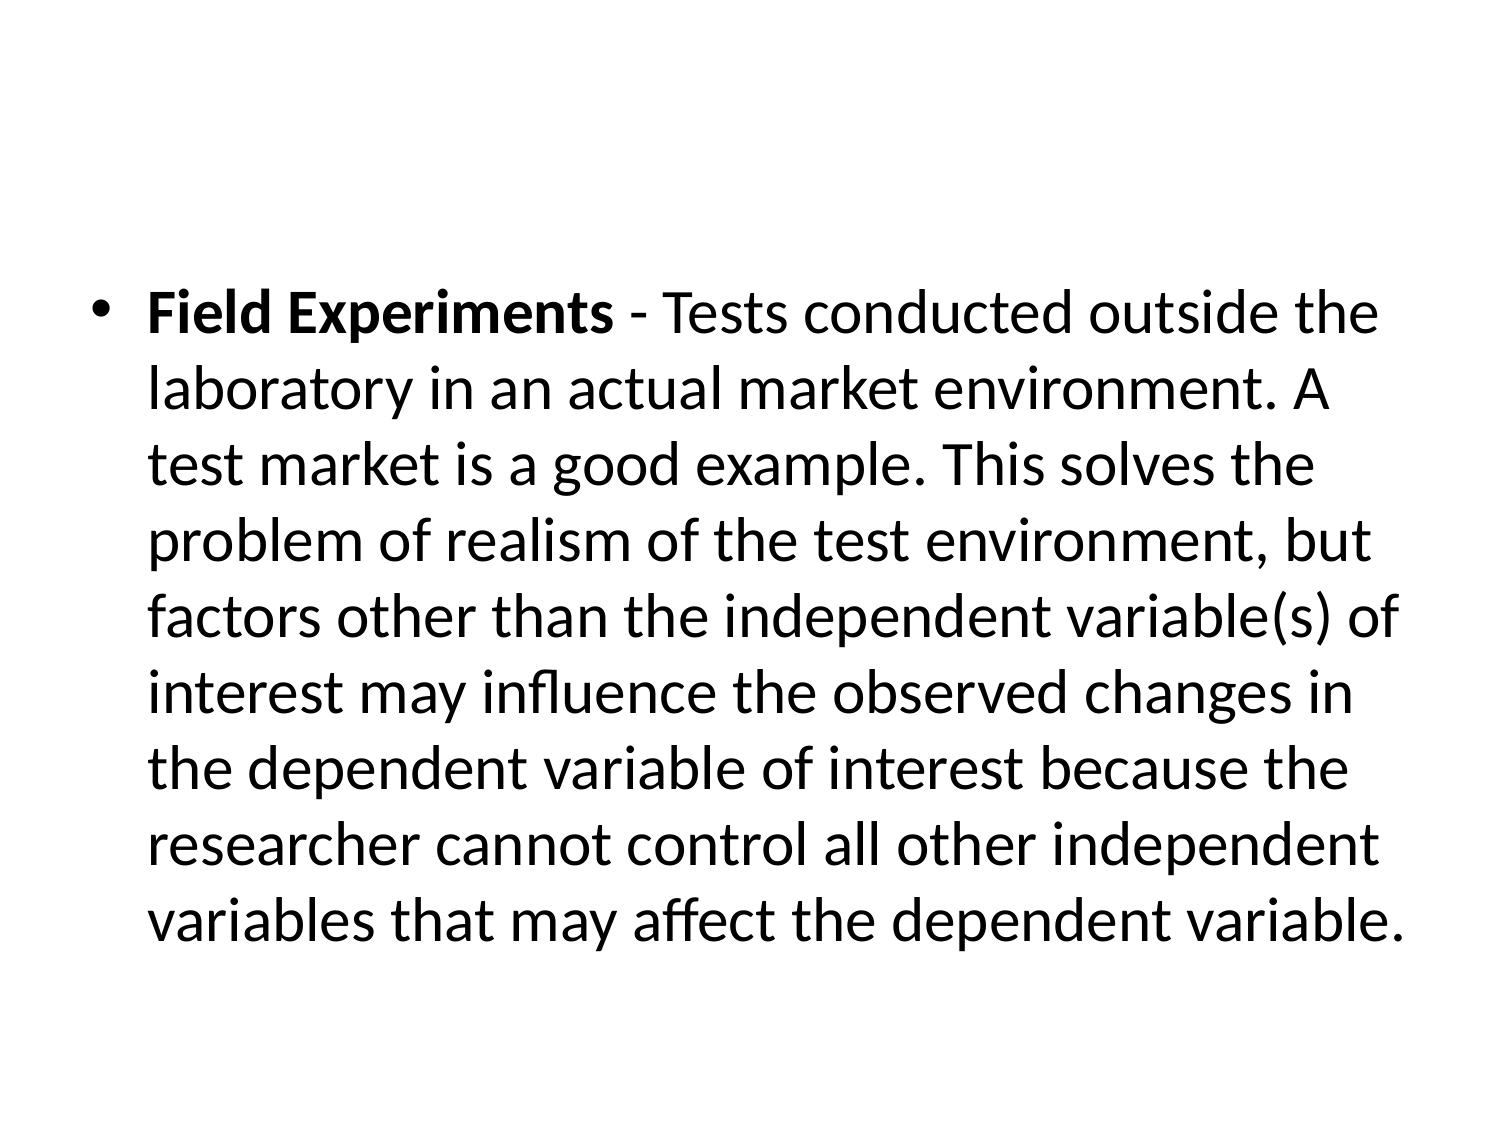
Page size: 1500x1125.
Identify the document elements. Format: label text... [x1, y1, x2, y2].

list Field Experiments - Tests conducted outside the laboratory in an actual market environment. A test market is a good example. This solves the problem of realism of the test environment, but factors other than the independent variable(s) of interest may influence the observed changes in the dependent variable of interest because the researcher cannot control all other independent variables that may affect the dependent variable. [75, 262, 1425, 1005]
